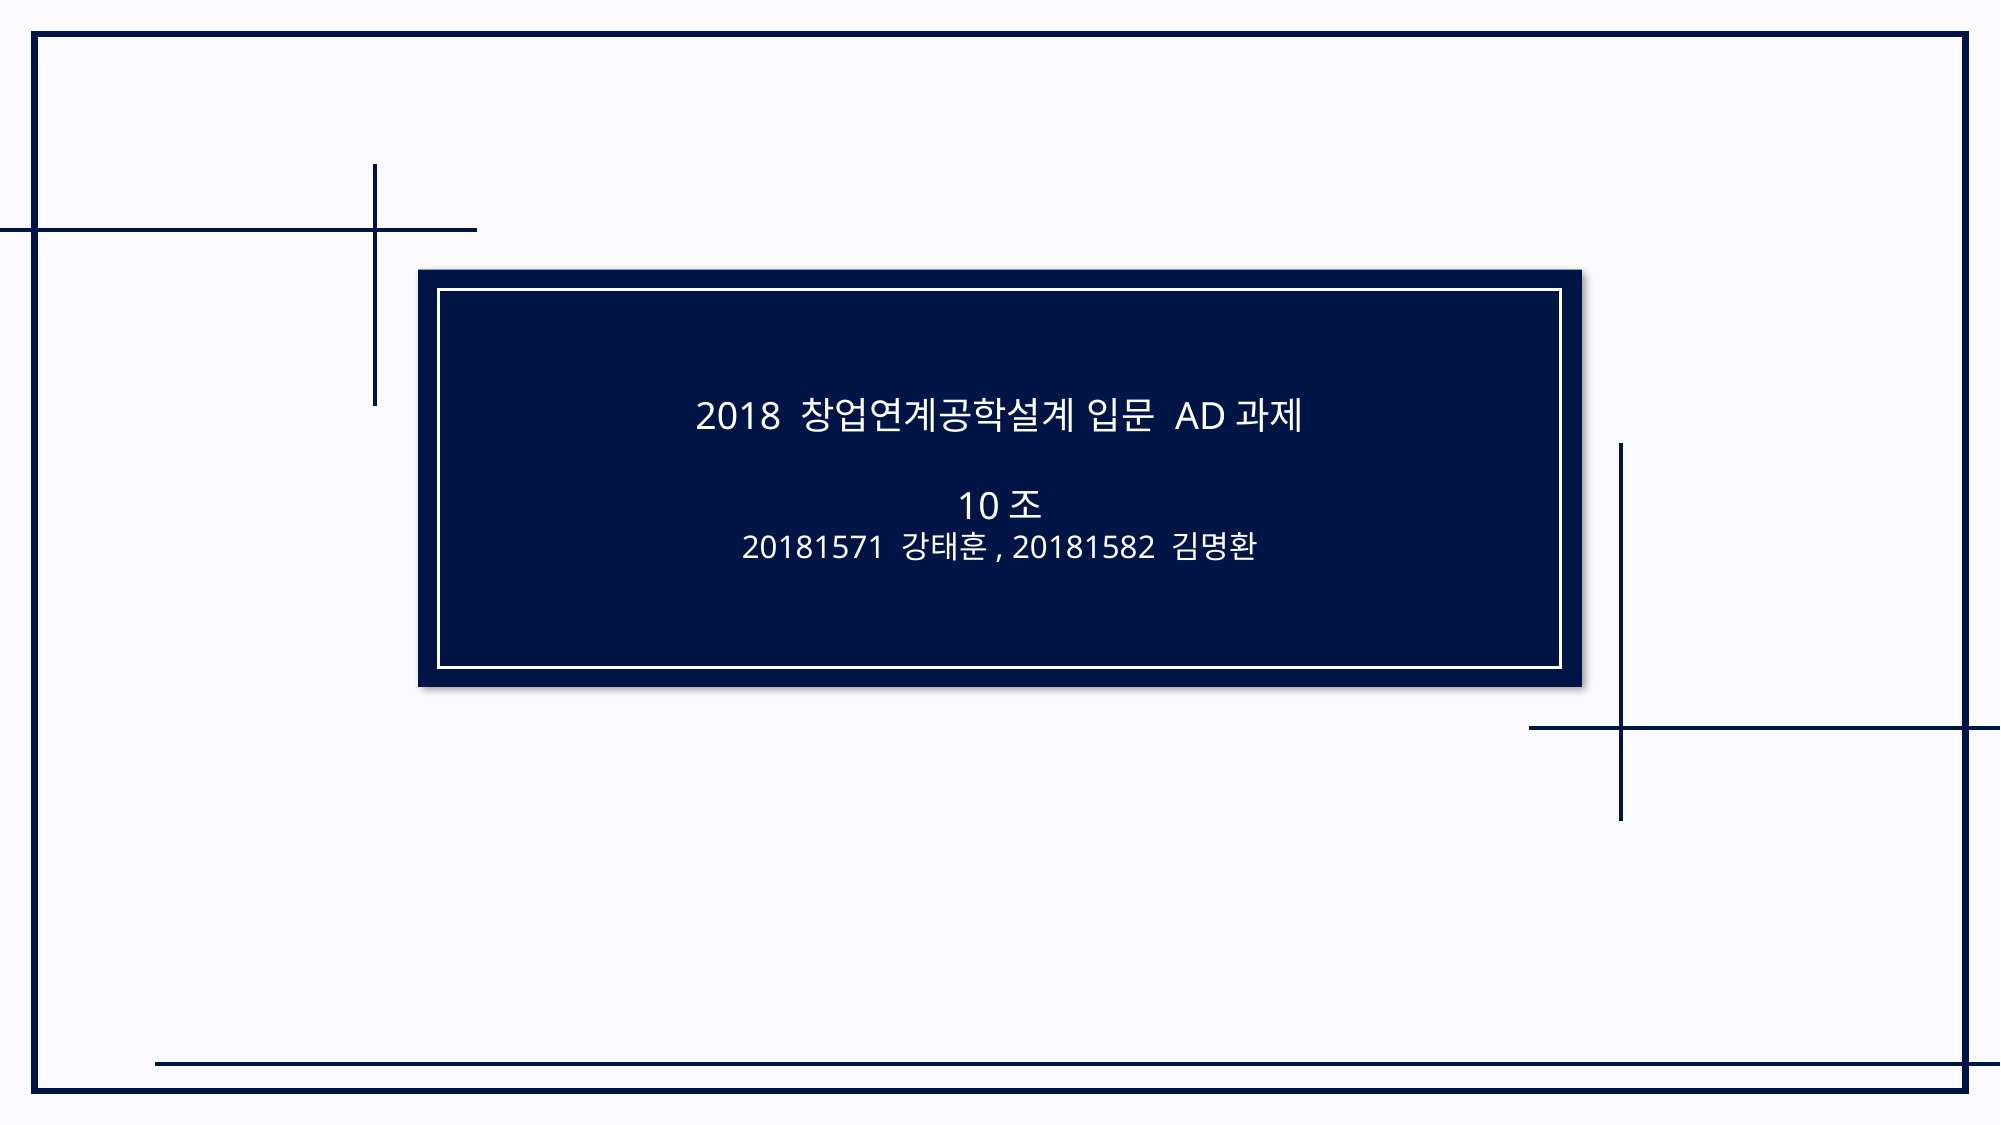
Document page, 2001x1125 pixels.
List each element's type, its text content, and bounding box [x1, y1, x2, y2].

text_box 2018 창업연계공학설계 입문 AD과제 10조 20181571 강태훈, 20181582 김명환 [417, 269, 1583, 688]
text_box [438, 288, 1562, 668]
text_box [33, 33, 1967, 1092]
